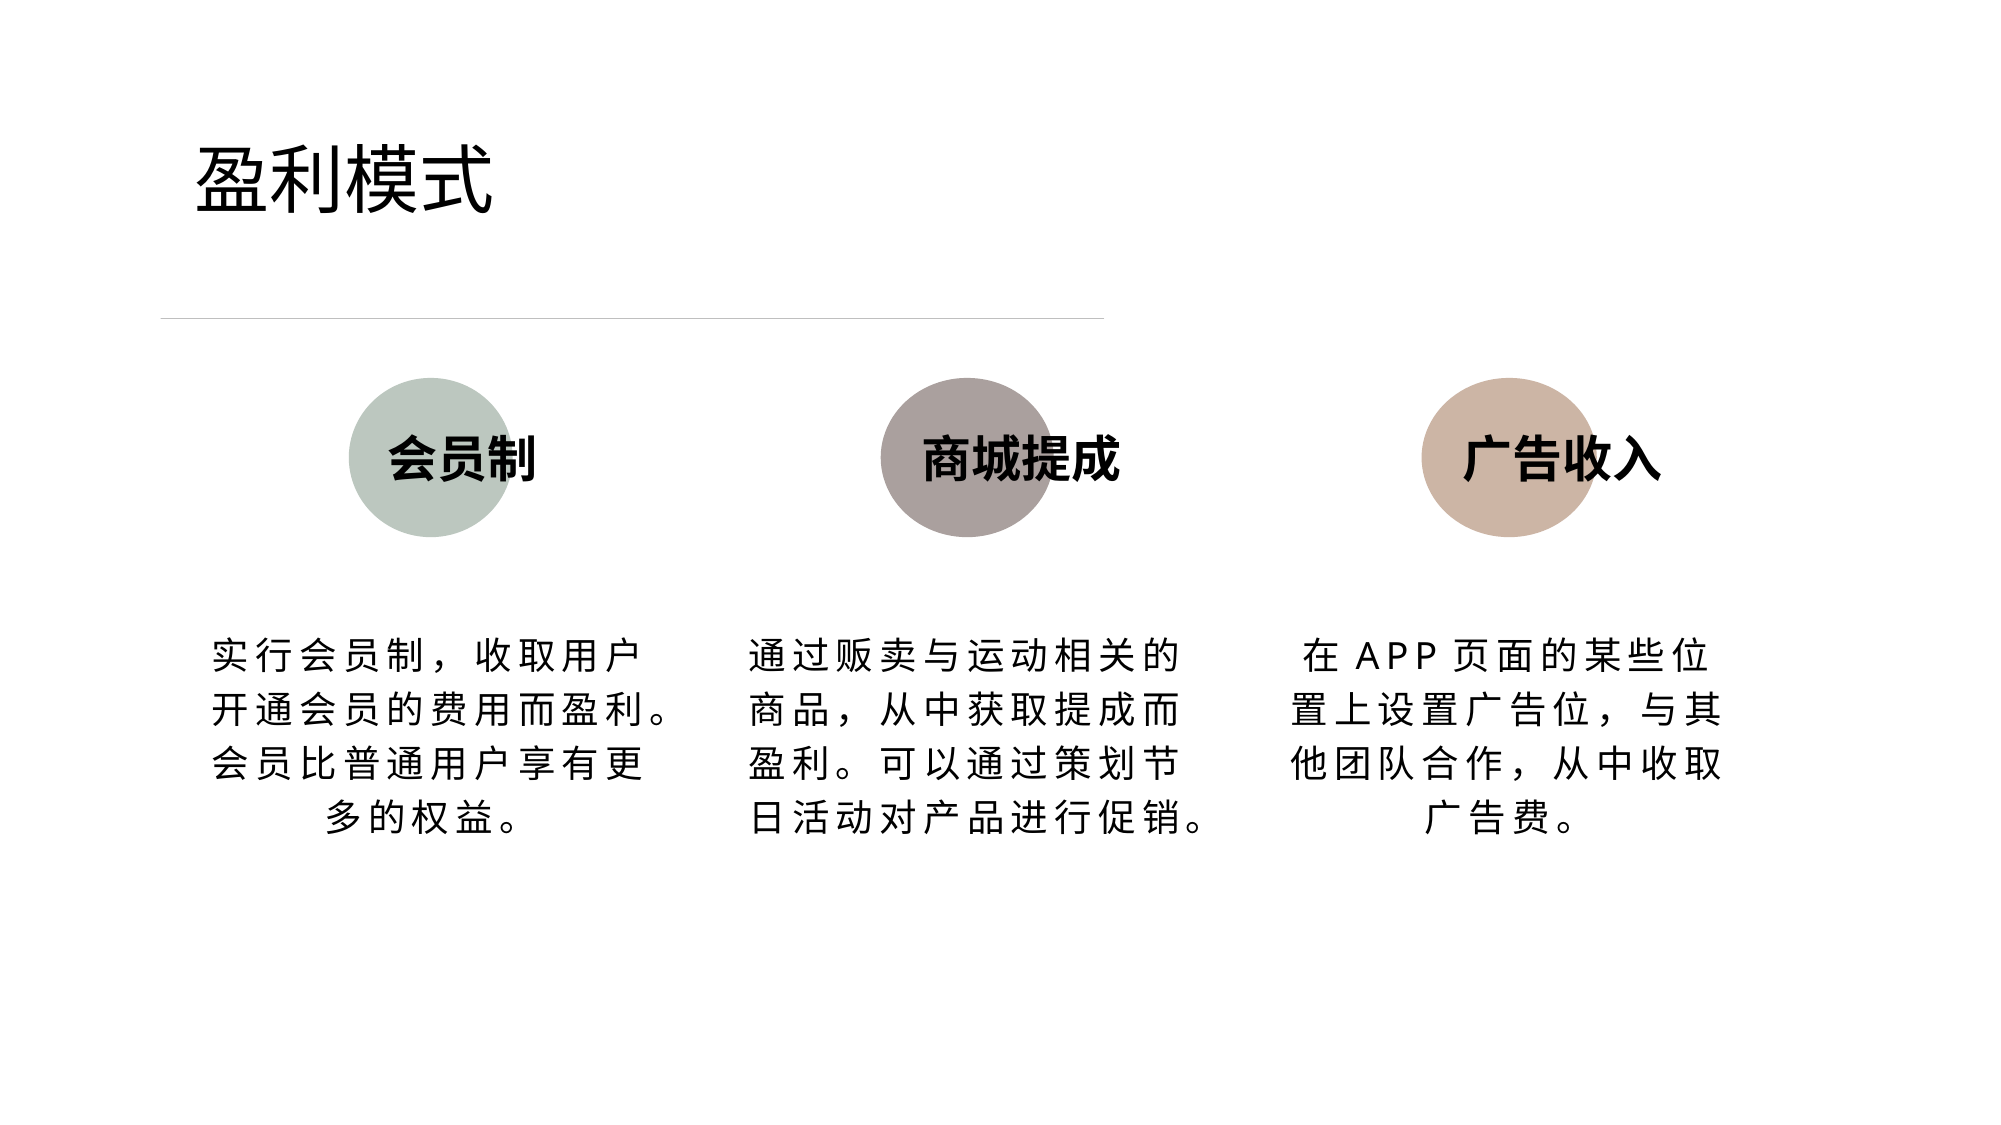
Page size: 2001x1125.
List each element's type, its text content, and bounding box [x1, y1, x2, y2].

text_box 盈利模式 [160, 113, 938, 243]
text_box 广告收入 [1420, 376, 1598, 539]
text_box 在APP页面的某些位置上设置广告位，与其他团队合作，从中收取广告费。 [1283, 622, 1736, 839]
text_box 会员制 [347, 376, 514, 539]
text_box 通过贩卖与运动相关的商品，从中获取提成而盈利。可以通过策划节日活动对产品进行促销。 [733, 622, 1201, 839]
text_box 实行会员制，收取用户开通会员的费用而盈利。会员比普通用户享有更多的权益。 [205, 622, 656, 839]
text_box 商城提成 [879, 376, 1055, 539]
